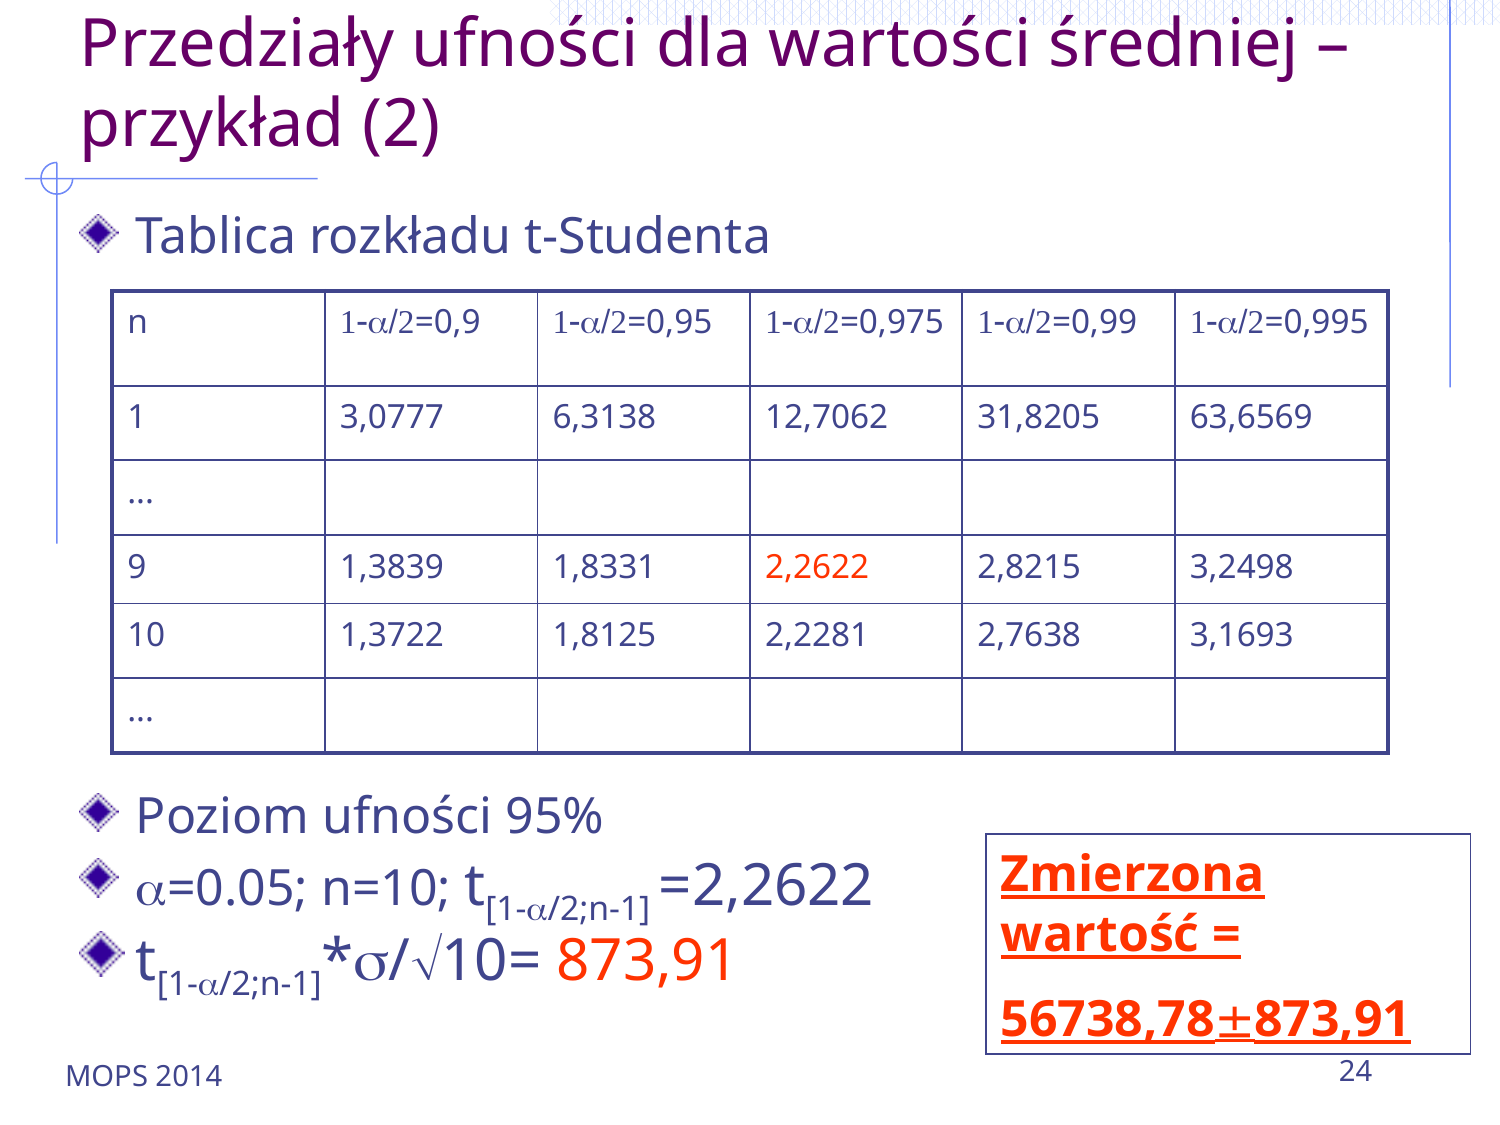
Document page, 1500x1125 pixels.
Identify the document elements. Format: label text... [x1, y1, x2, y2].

slide_number 24 [1074, 1054, 1388, 1100]
picture [79, 214, 119, 253]
picture [79, 793, 119, 832]
slide_number MOPS 2014 [50, 1025, 363, 1100]
text_box Zmierzona wartość = 56738,78873,91 [986, 834, 1471, 1054]
title Przedziały ufności dla wartości średniej – przykład (2) [64, 54, 1428, 168]
picture [79, 931, 125, 977]
picture [79, 858, 119, 898]
text_box Tablica rozkładu t-Studenta Poziom ufności 95% a=0.05; n=10; t[1-a/2;n-1] =2,2622 t[1-a/2;n-1]*s/Ö10= 873,91 [64, 207, 1424, 1024]
